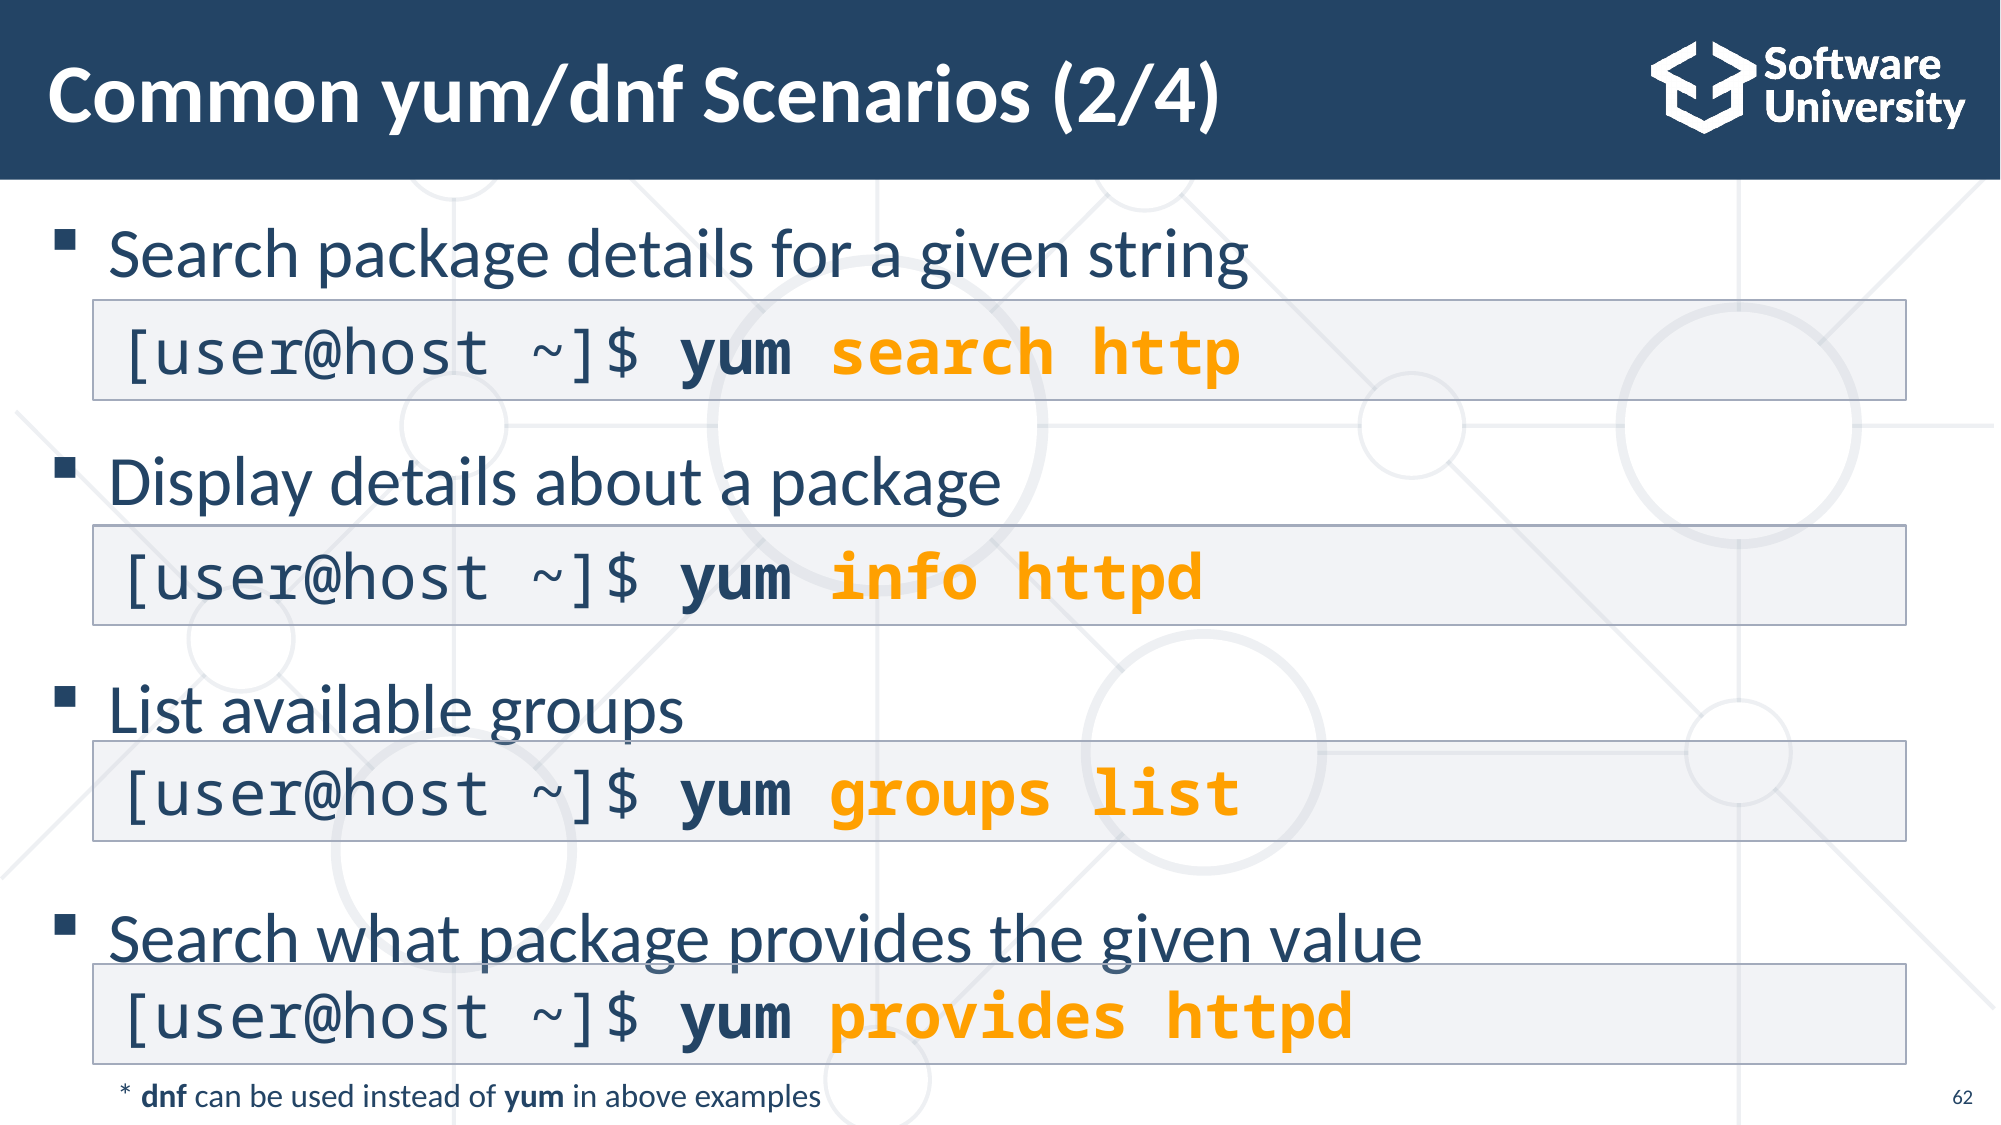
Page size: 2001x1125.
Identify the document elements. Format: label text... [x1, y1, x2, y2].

title Common yum/dnf Scenarios (2/4) [31, 16, 1625, 162]
text_box [user@host ~]$ yum search http [93, 299, 1906, 400]
list Search package details for a given string Display details about a package List available groups Search what package provides the given value [31, 196, 1970, 1104]
text_box * dnf can be used instead of yum in above examples [93, 1052, 1079, 1125]
slide_number 62 [1927, 1067, 1989, 1117]
text_box [user@host ~]$ yum provides httpd [93, 964, 1906, 1065]
picture [1651, 41, 1966, 134]
text_box [user@host ~]$ yum groups list [93, 740, 1906, 841]
text_box [user@host ~]$ yum info httpd [93, 525, 1906, 626]
